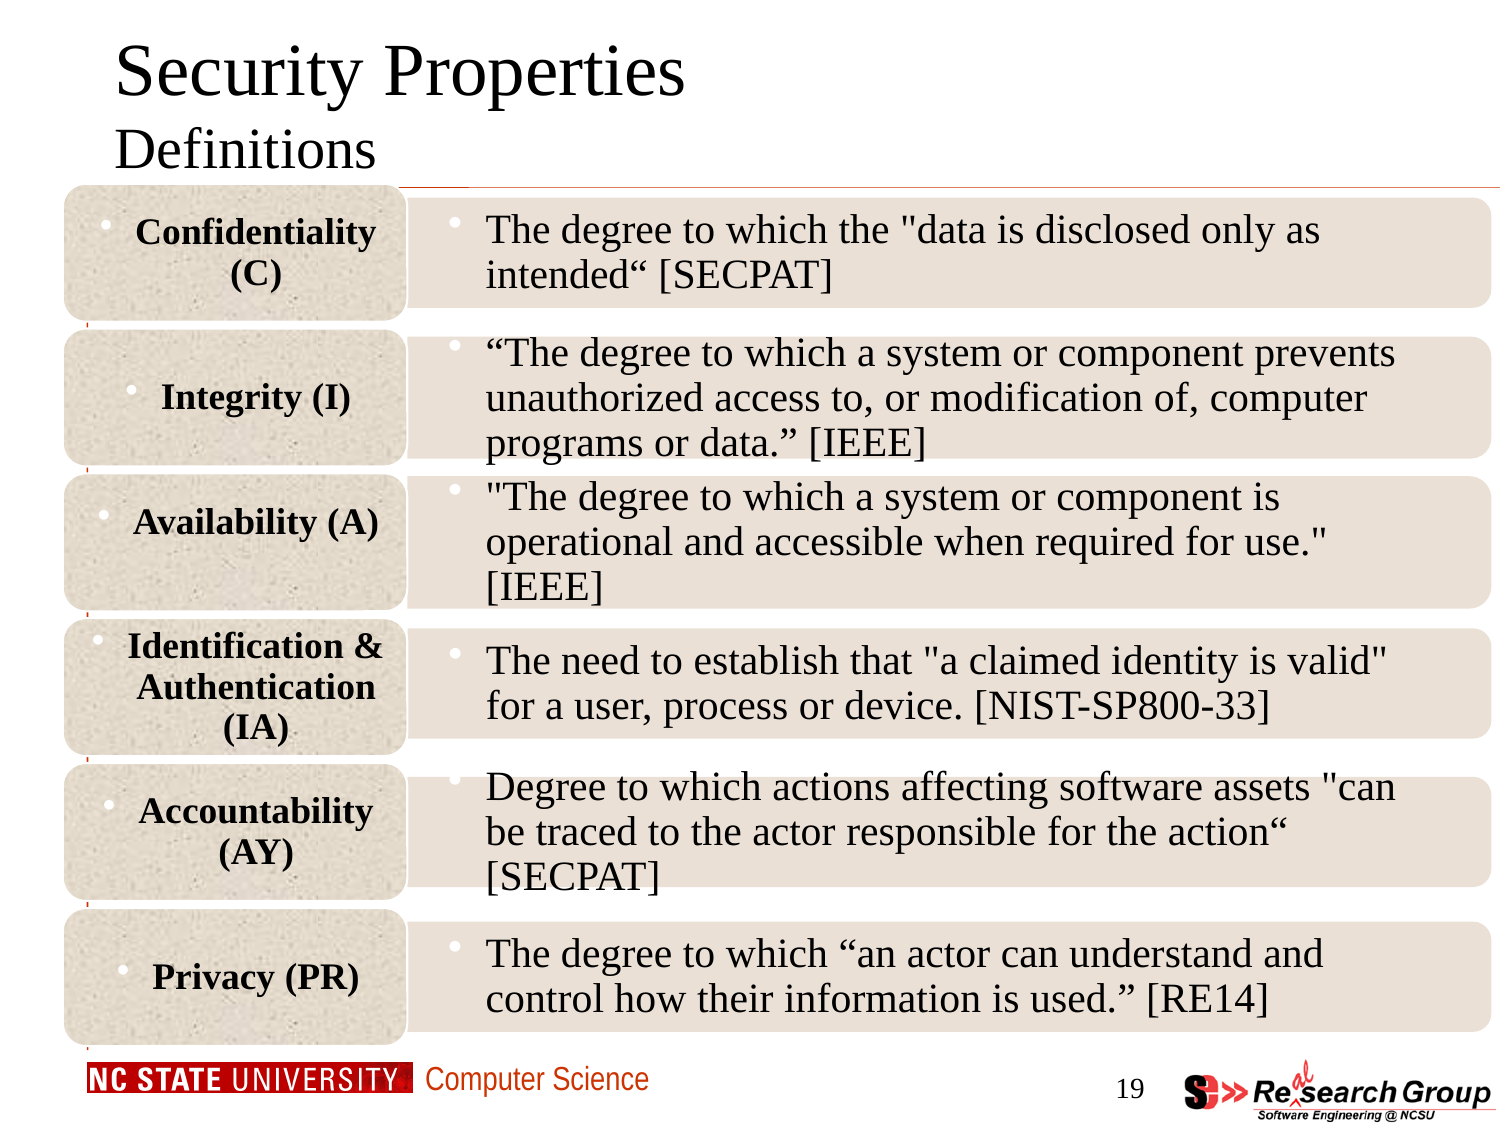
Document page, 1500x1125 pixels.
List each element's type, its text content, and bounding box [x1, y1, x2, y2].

picture [87, 1062, 413, 1093]
picture [1184, 1059, 1497, 1123]
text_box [62, 183, 1492, 1047]
title Security Properties Definitions [99, 24, 1452, 175]
footer 19 [947, 1062, 1313, 1100]
